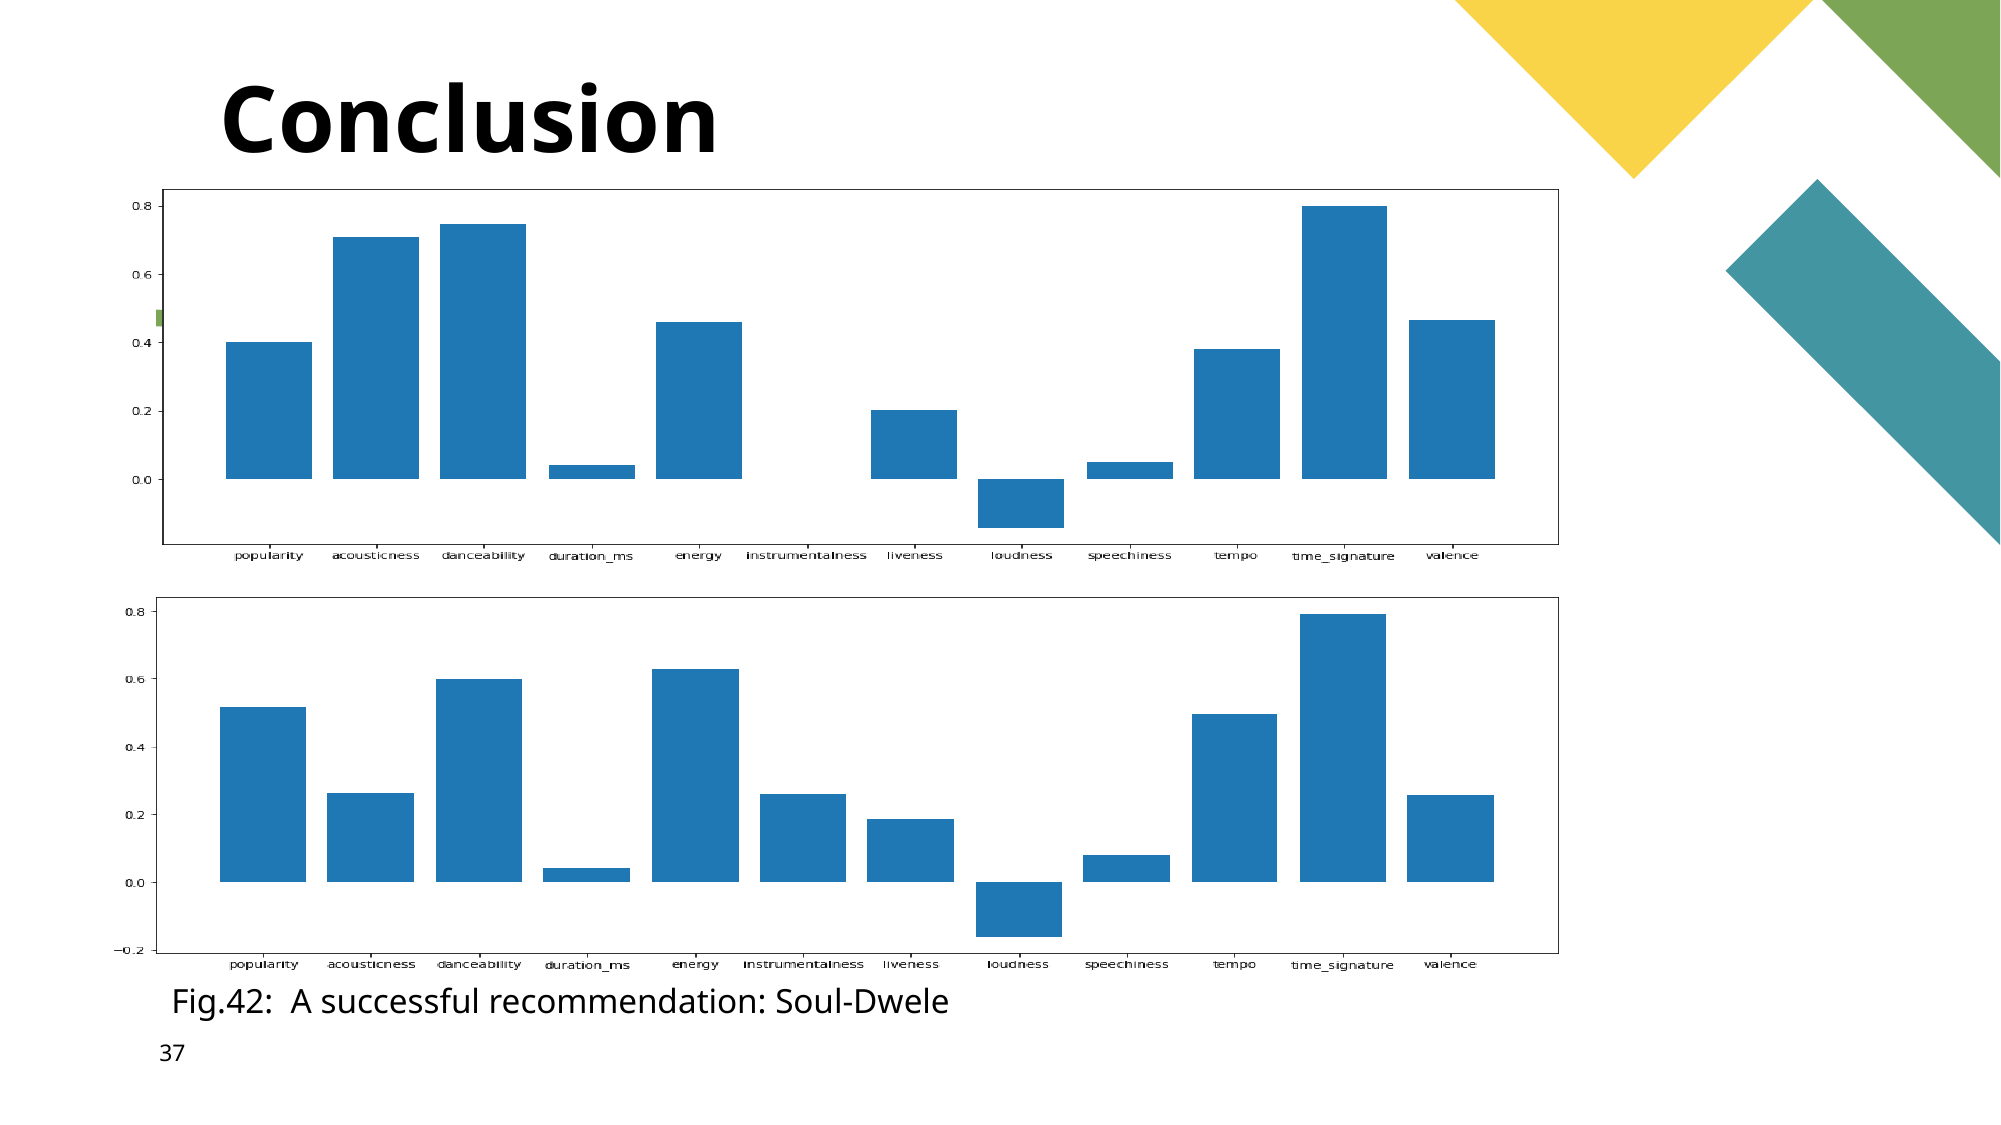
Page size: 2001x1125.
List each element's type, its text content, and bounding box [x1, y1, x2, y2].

title Conclusion [144, 71, 956, 172]
slide_number ‹#› [159, 1038, 246, 1080]
picture [121, 182, 1568, 568]
picture [103, 591, 1568, 977]
text_box Fig.42: A successful recommendation: Soul-Dwele [156, 984, 1296, 1035]
